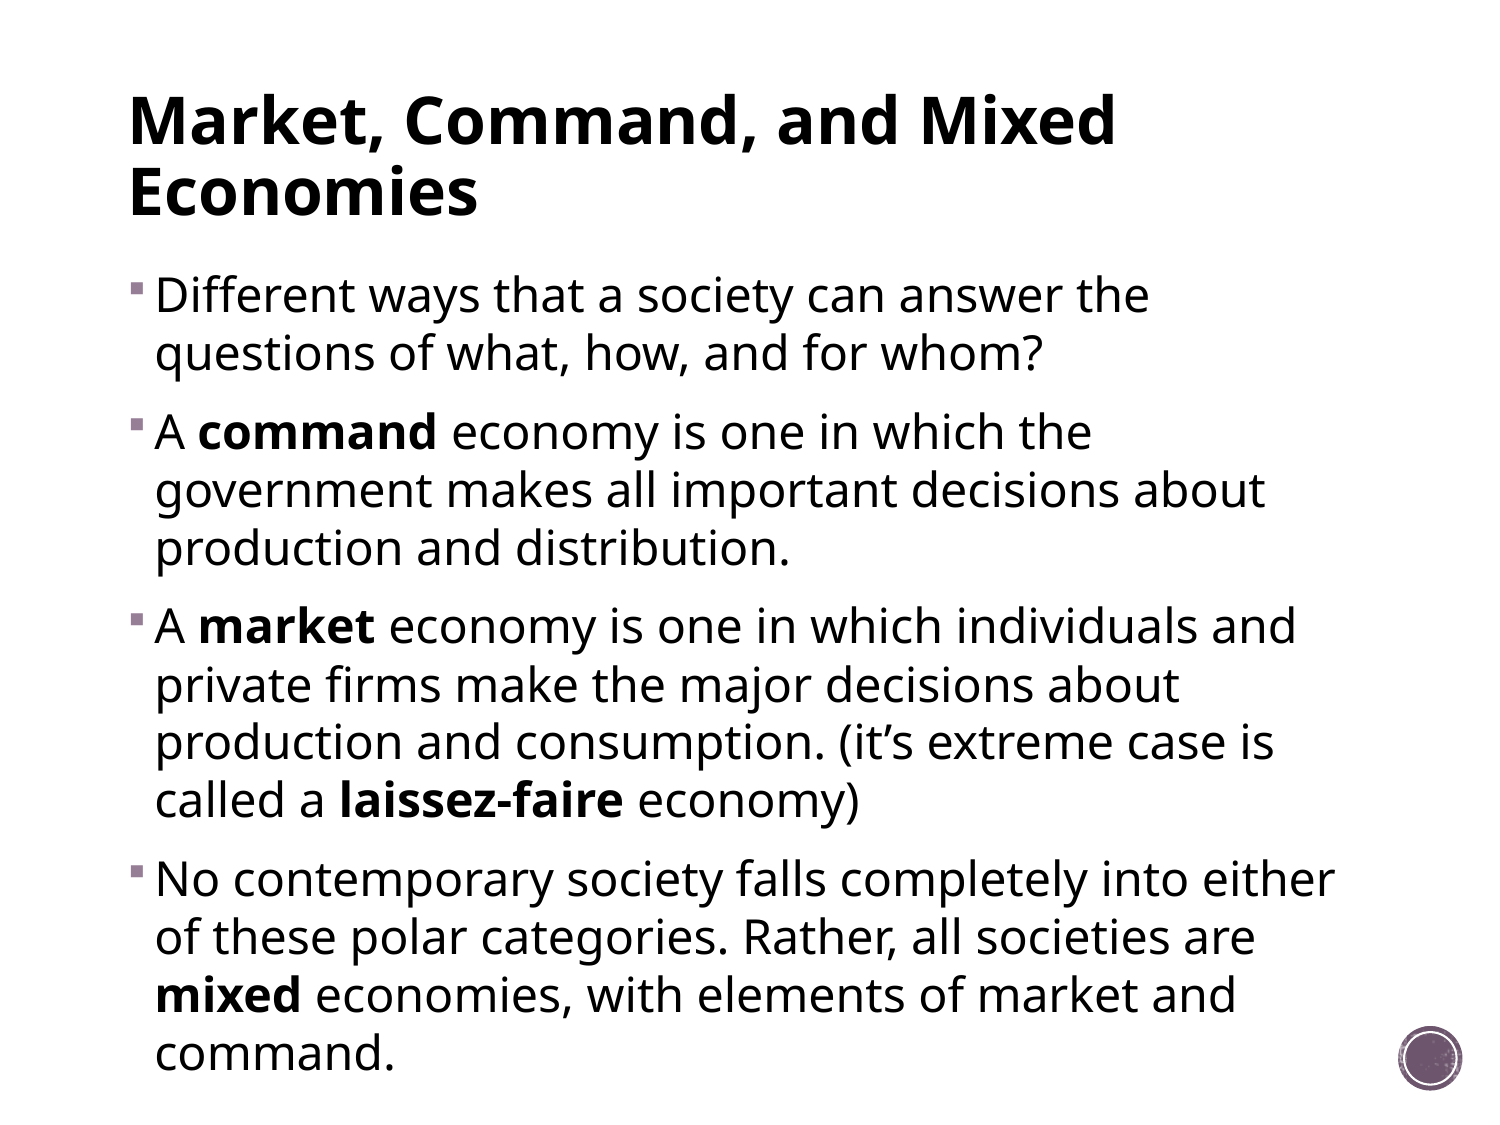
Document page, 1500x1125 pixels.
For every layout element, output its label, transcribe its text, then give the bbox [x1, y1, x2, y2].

list Different ways that a society can answer the questions of what, how, and for whom? A command economy is one in which the government makes all important decisions about production and distribution. A market economy is one in which individuals and private firms make the major decisions about production and consumption. (it’s extreme case is called a laissez-faire economy) No contemporary society falls completely into either of these polar categories. Rather, all societies are mixed economies, with elements of market and command. [112, 257, 1388, 1089]
title Market, Command, and Mixed Economies [112, 79, 1388, 239]
